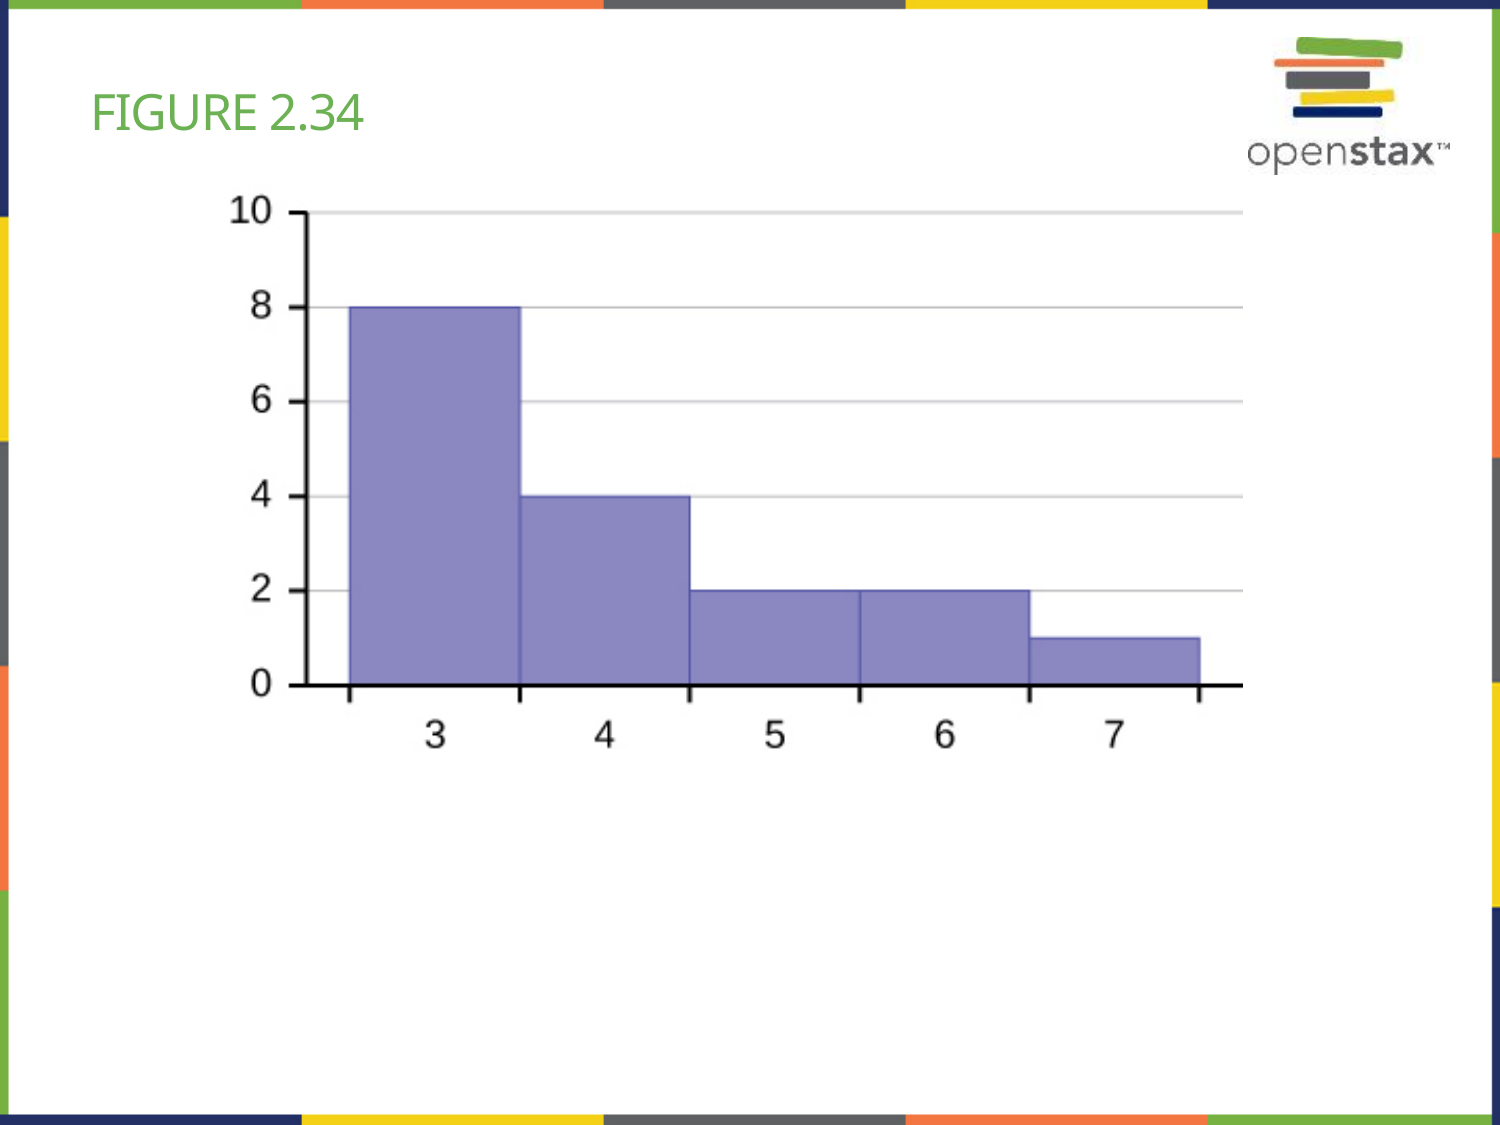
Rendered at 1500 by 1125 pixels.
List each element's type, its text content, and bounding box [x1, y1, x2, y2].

picture [0, 0, 1500, 1125]
title Figure 2.34 [75, 39, 1246, 148]
